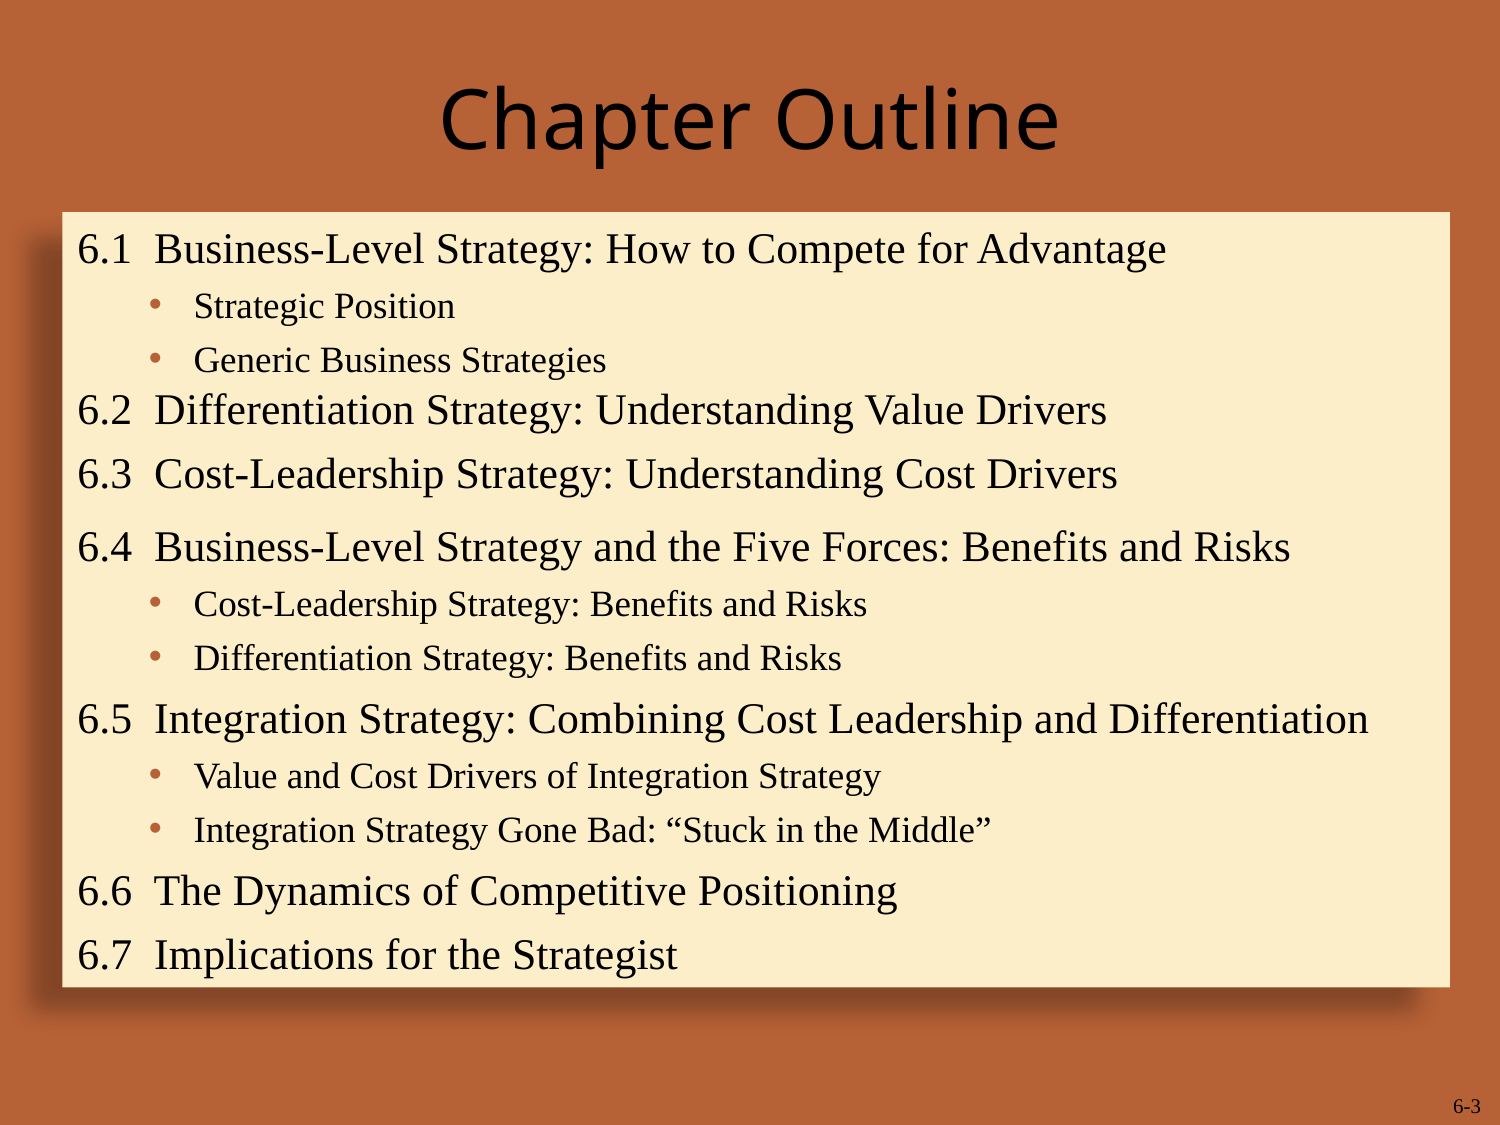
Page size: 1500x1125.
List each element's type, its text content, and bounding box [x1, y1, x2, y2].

title Chapter Outline [0, 0, 1500, 233]
list 6.1 Business-Level Strategy: How to Compete for Advantage Strategic Position Generic Business Strategies 6.2 Differentiation Strategy: Understanding Value Drivers 6.3 Cost-Leadership Strategy: Understanding Cost Drivers 6.4 Business-Level Strategy and the Five Forces: Benefits and Risks Cost-Leadership Strategy: Benefits and Risks Differentiation Strategy: Benefits and Risks 6.5 Integration Strategy: Combining Cost Leadership and Differentiation Value and Cost Drivers of Integration Strategy Integration Strategy Gone Bad: “Stuck in the Middle” 6.6 The Dynamics of Competitive Positioning 6.7 Implications for the Strategist [62, 212, 1450, 988]
